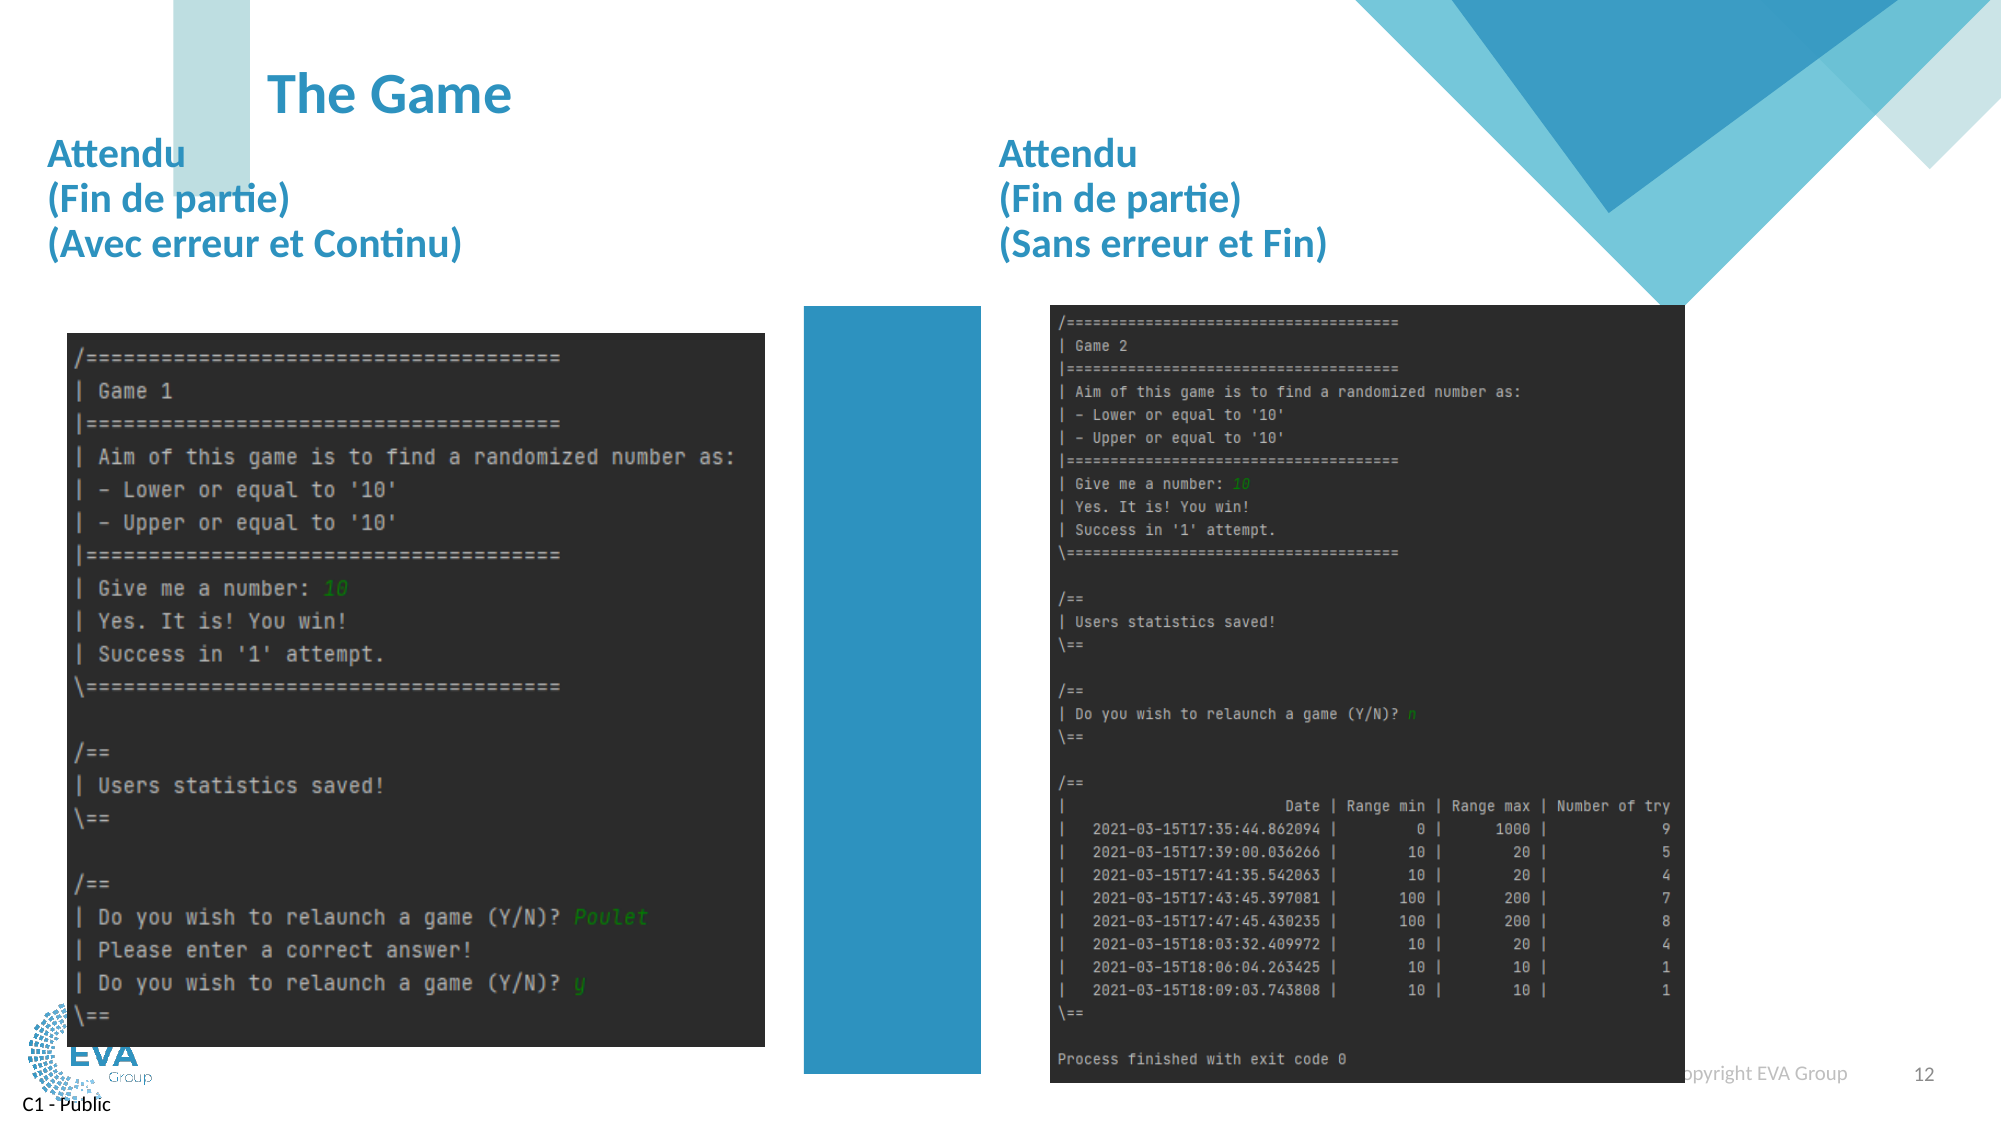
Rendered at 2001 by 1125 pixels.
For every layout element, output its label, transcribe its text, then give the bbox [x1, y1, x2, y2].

title The Game [249, 125, 1452, 197]
picture [28, 333, 765, 1103]
text_box Attendu (Fin de partie) (Sans erreur et Fin) [981, 196, 1754, 267]
text_box Attendu (Fin de partie) (Avec erreur et Continu) [29, 196, 803, 267]
picture [1050, 305, 1685, 1083]
text_box [803, 305, 982, 1075]
